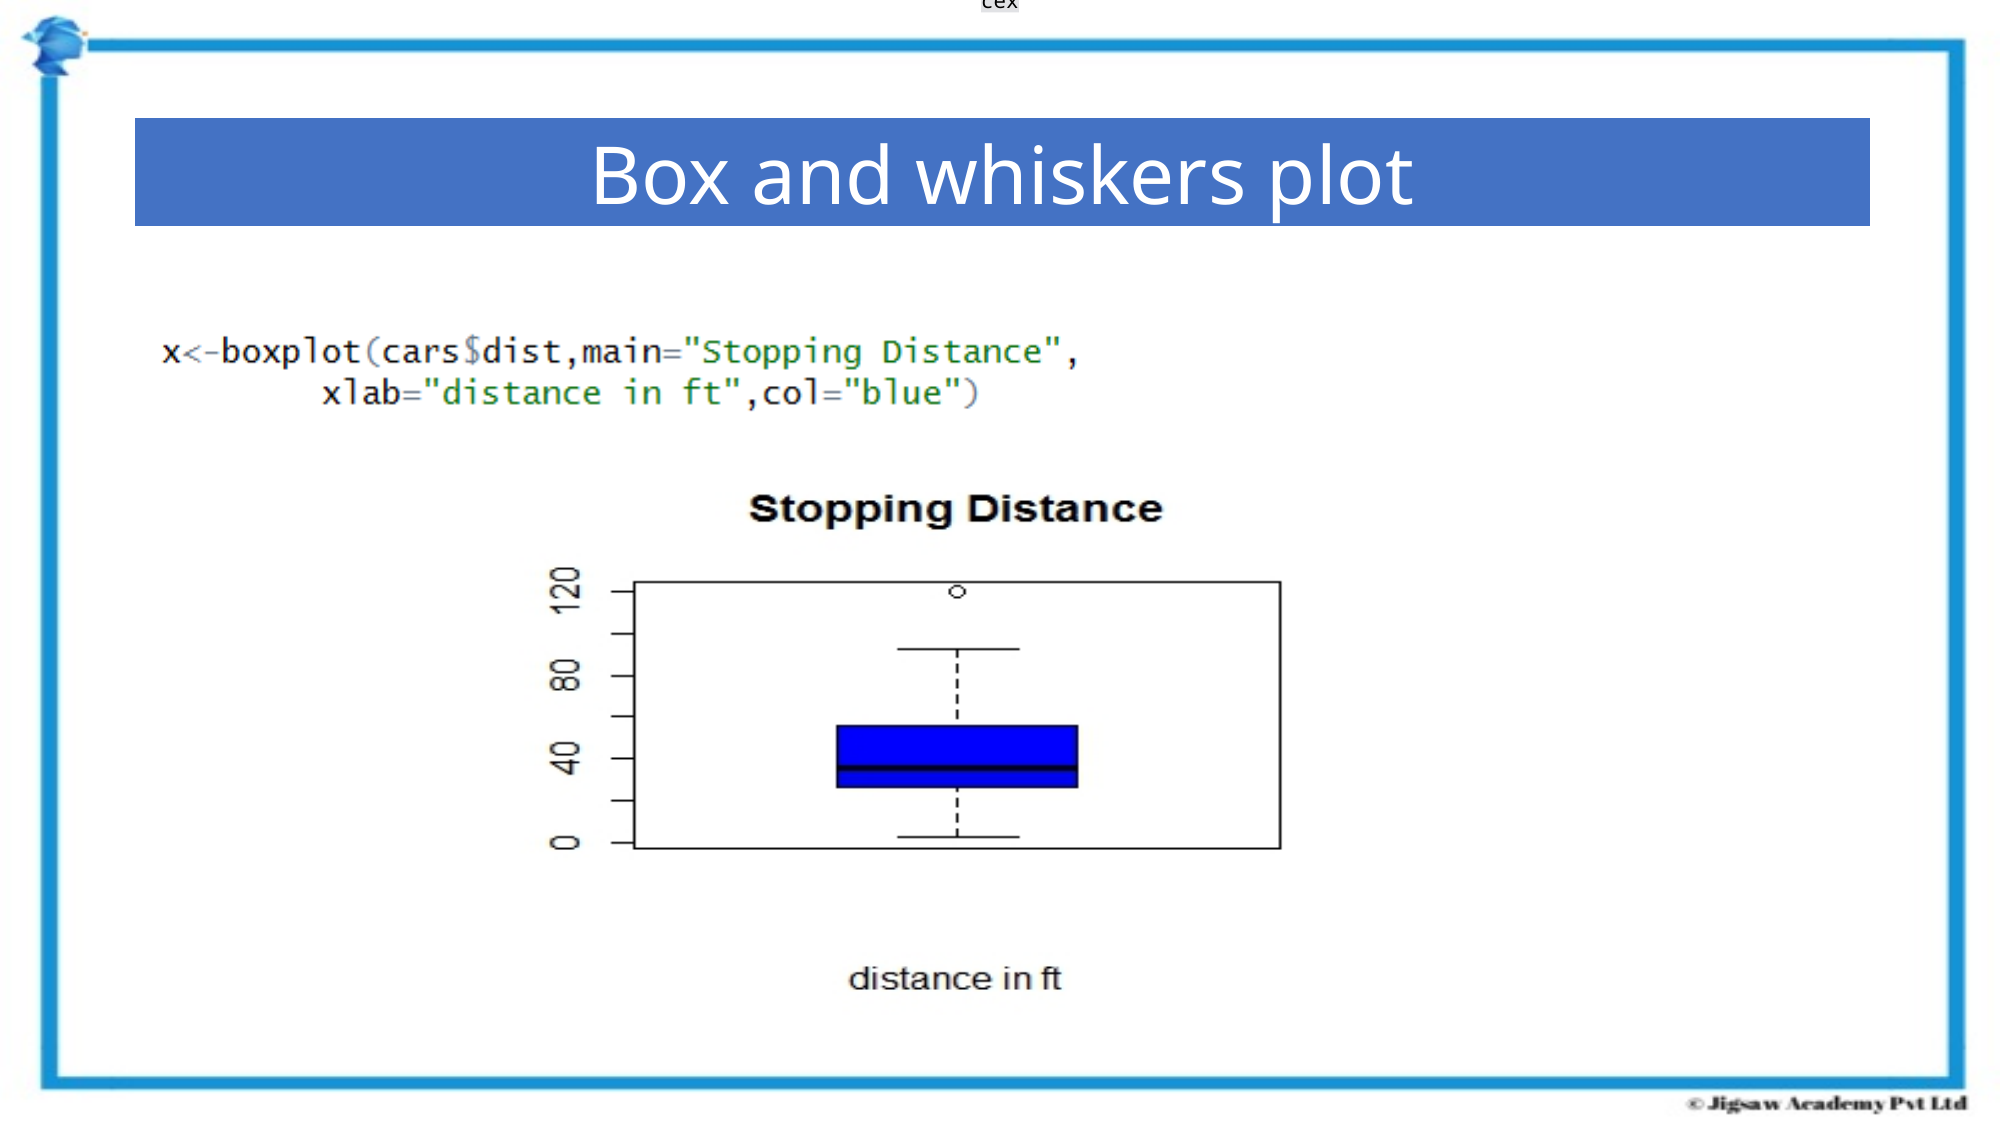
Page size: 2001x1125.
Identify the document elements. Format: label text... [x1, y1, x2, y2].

text_box Box and whiskers plot [132, 115, 1873, 230]
text_box cex [981, 0, 1019, 13]
picture [0, 0, 2000, 1125]
